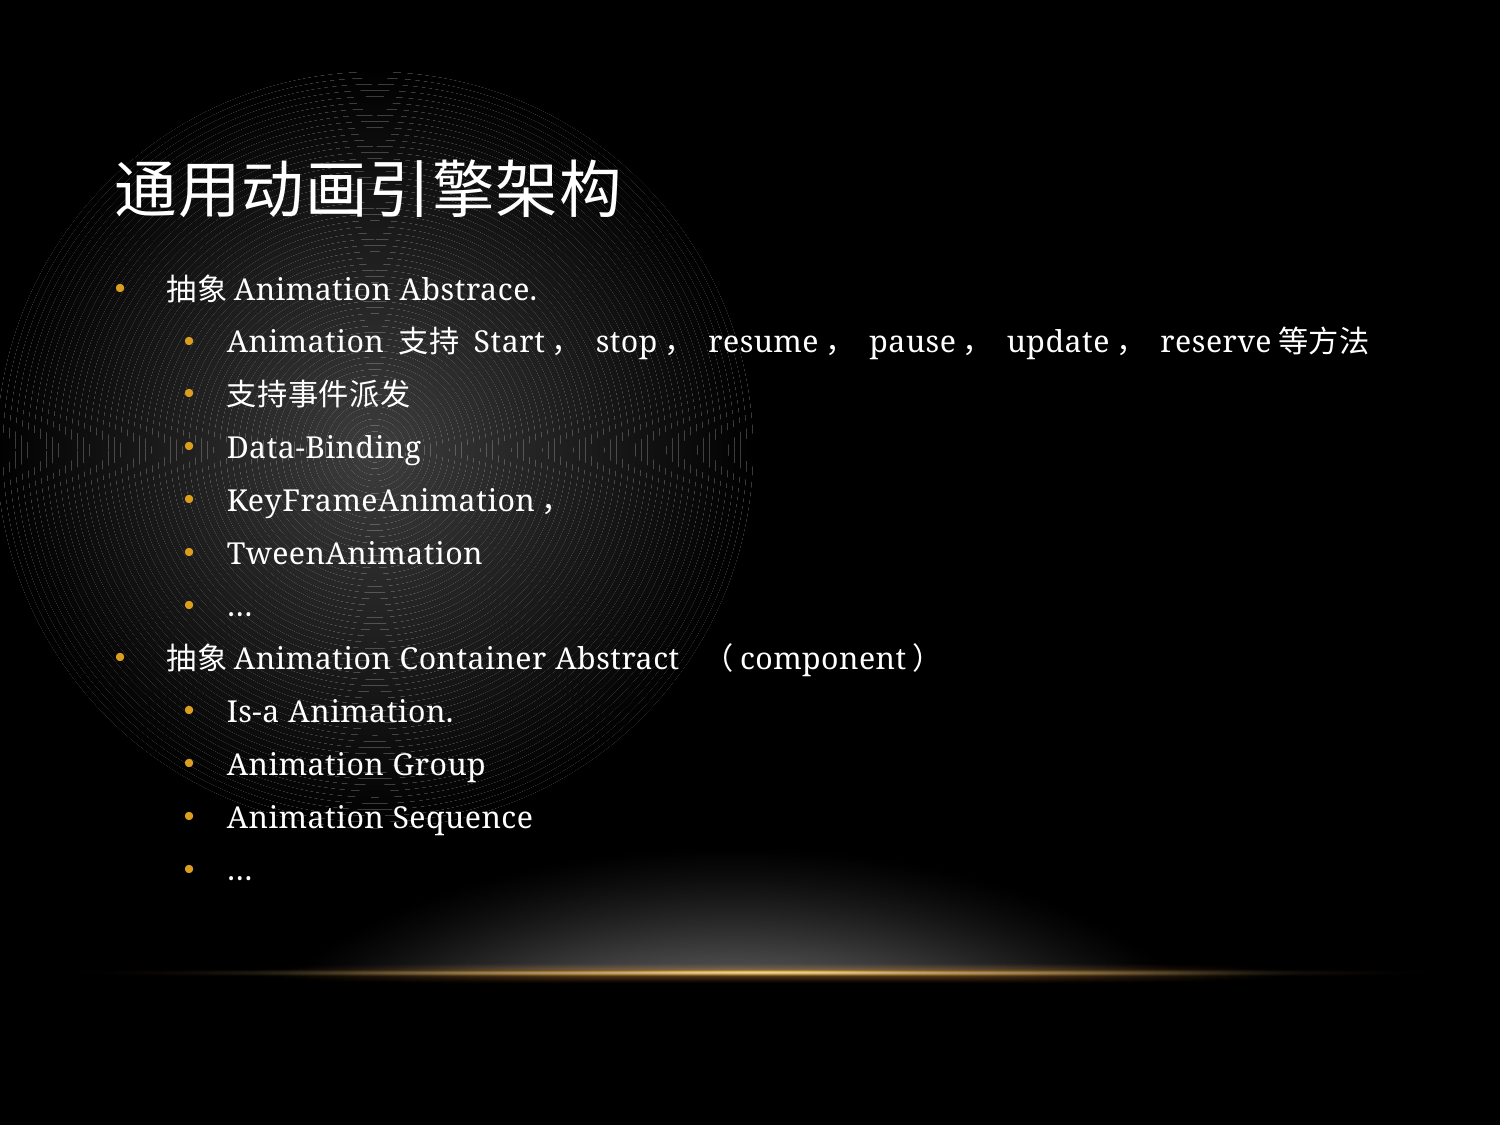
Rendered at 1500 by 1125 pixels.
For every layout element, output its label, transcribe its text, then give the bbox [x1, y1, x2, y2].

list 抽象Animation Abstrace. Animation 支持 Start， stop， resume， pause， update， reserve等方法 支持事件派发 Data-Binding KeyFrameAnimation， TweenAnimation … 抽象Animation Container Abstract （component） Is-a Animation. Animation Group Animation Sequence … [99, 262, 1400, 938]
title 通用动画引擎架构 [99, 45, 1400, 233]
picture [0, 0, 1500, 1125]
